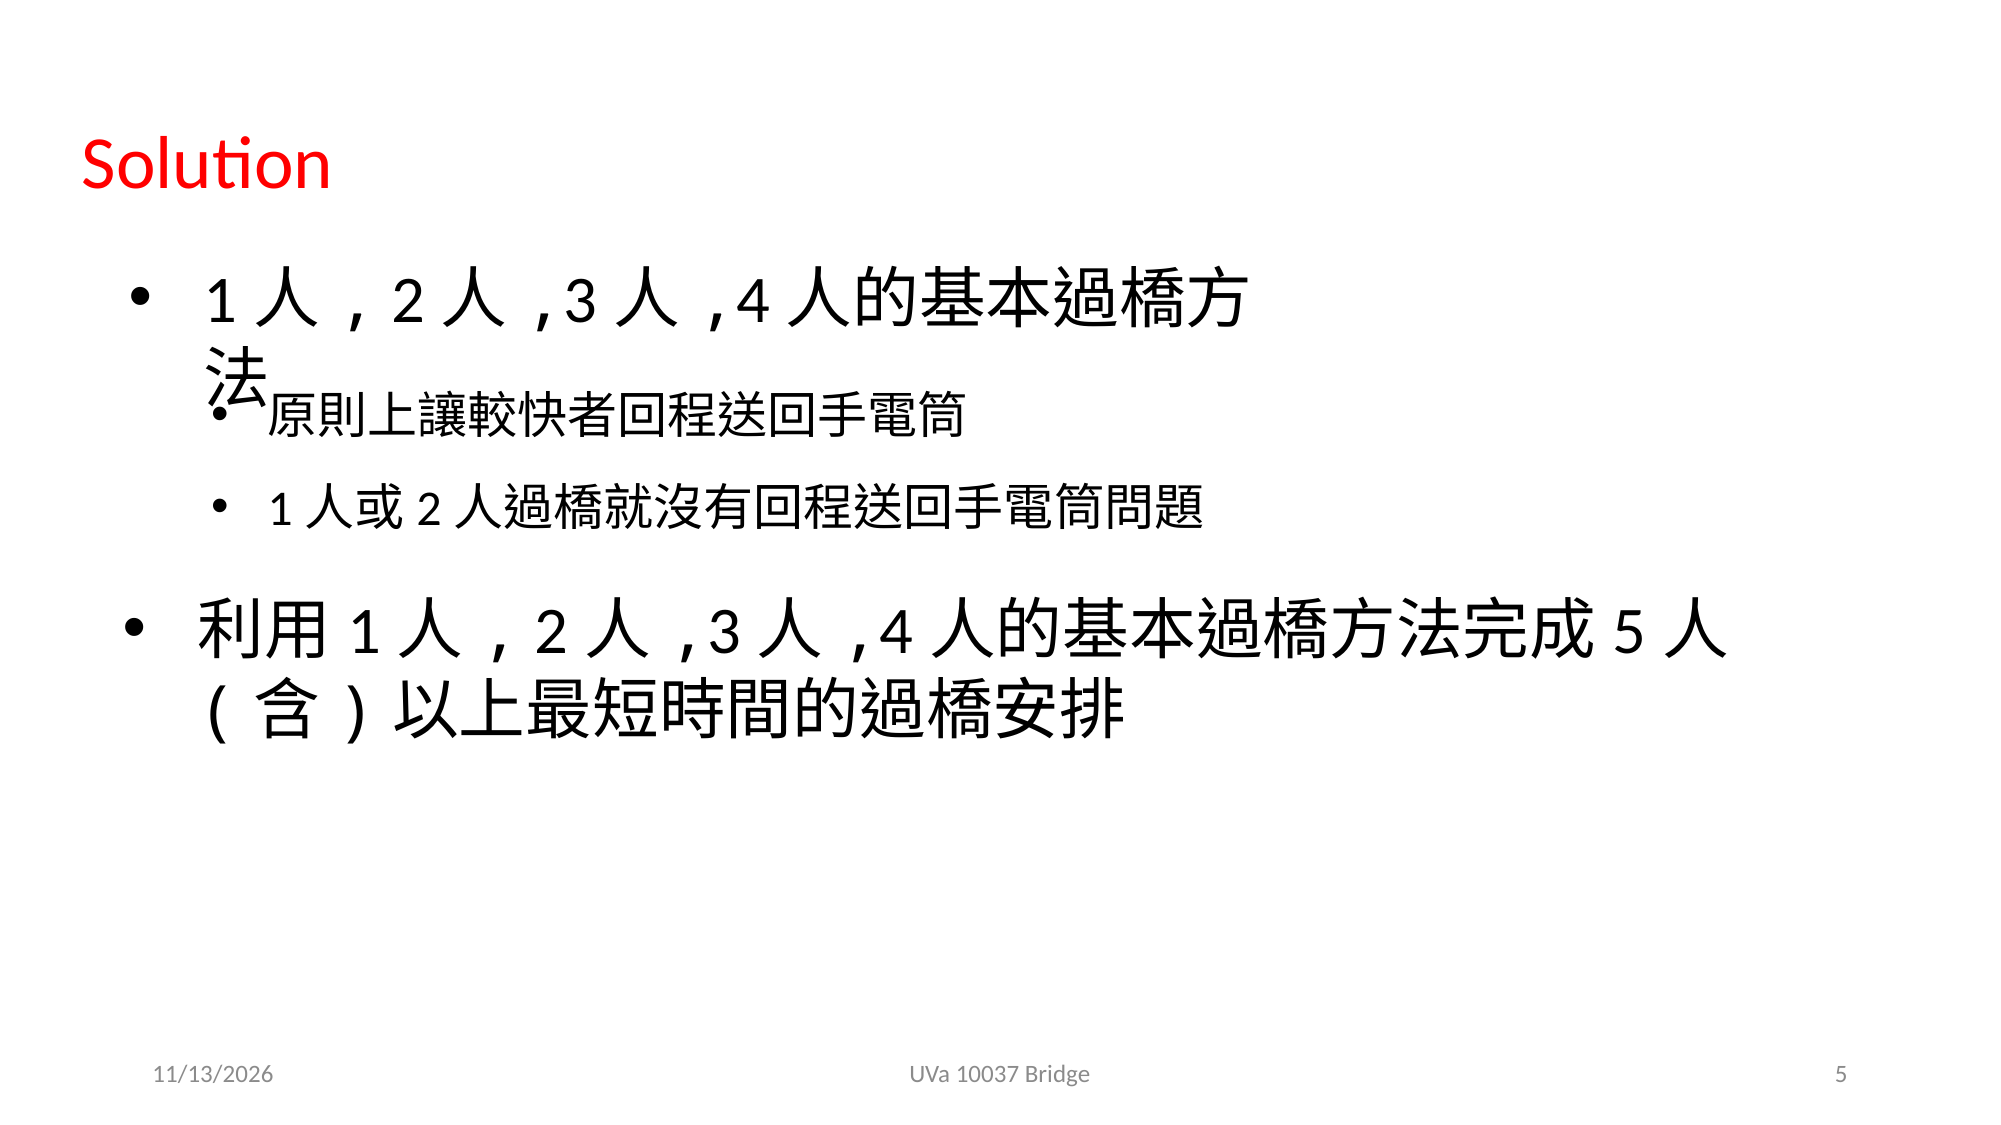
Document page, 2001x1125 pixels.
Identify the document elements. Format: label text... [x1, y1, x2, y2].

footer UVa 10037 Bridge [662, 1042, 1338, 1103]
text_box 1人或2人過橋就沒有回程送回手電筒問題 [196, 467, 1318, 543]
text_box 原則上讓較快者回程送回手電筒 [196, 375, 1003, 451]
text_box 1人, 2人,3人,4人的基本過橋方法 [114, 248, 1274, 423]
text_box 利用1人, 2人,3人,4人的基本過橋方法完成5人(含)以上最短時間的過橋安排 [108, 579, 1883, 754]
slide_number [137, 1042, 588, 1103]
text_box Solution [67, 106, 534, 212]
slide_number 5 [1412, 1042, 1863, 1103]
